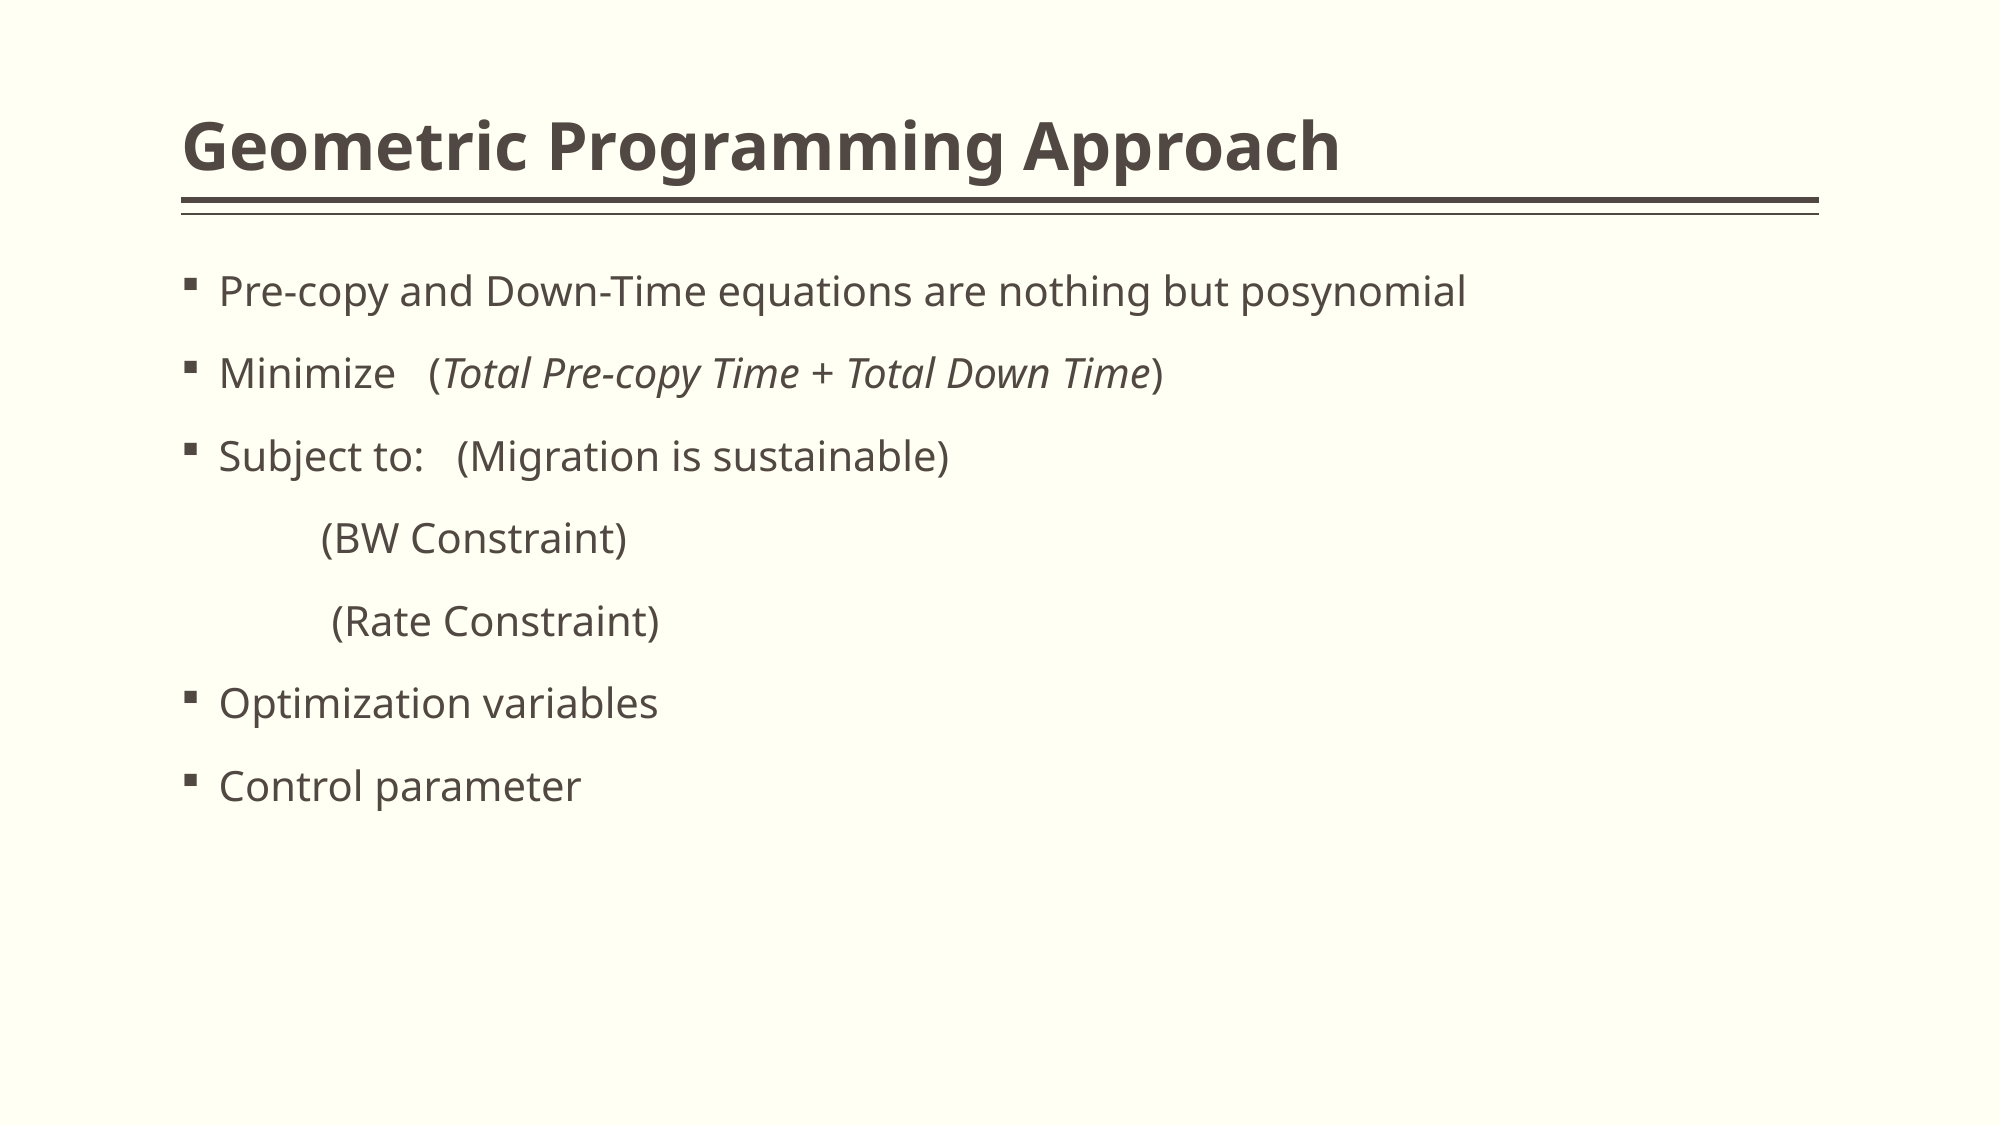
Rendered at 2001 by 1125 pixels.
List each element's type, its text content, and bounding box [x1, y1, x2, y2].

title Geometric Programming Approach [181, 12, 1819, 193]
